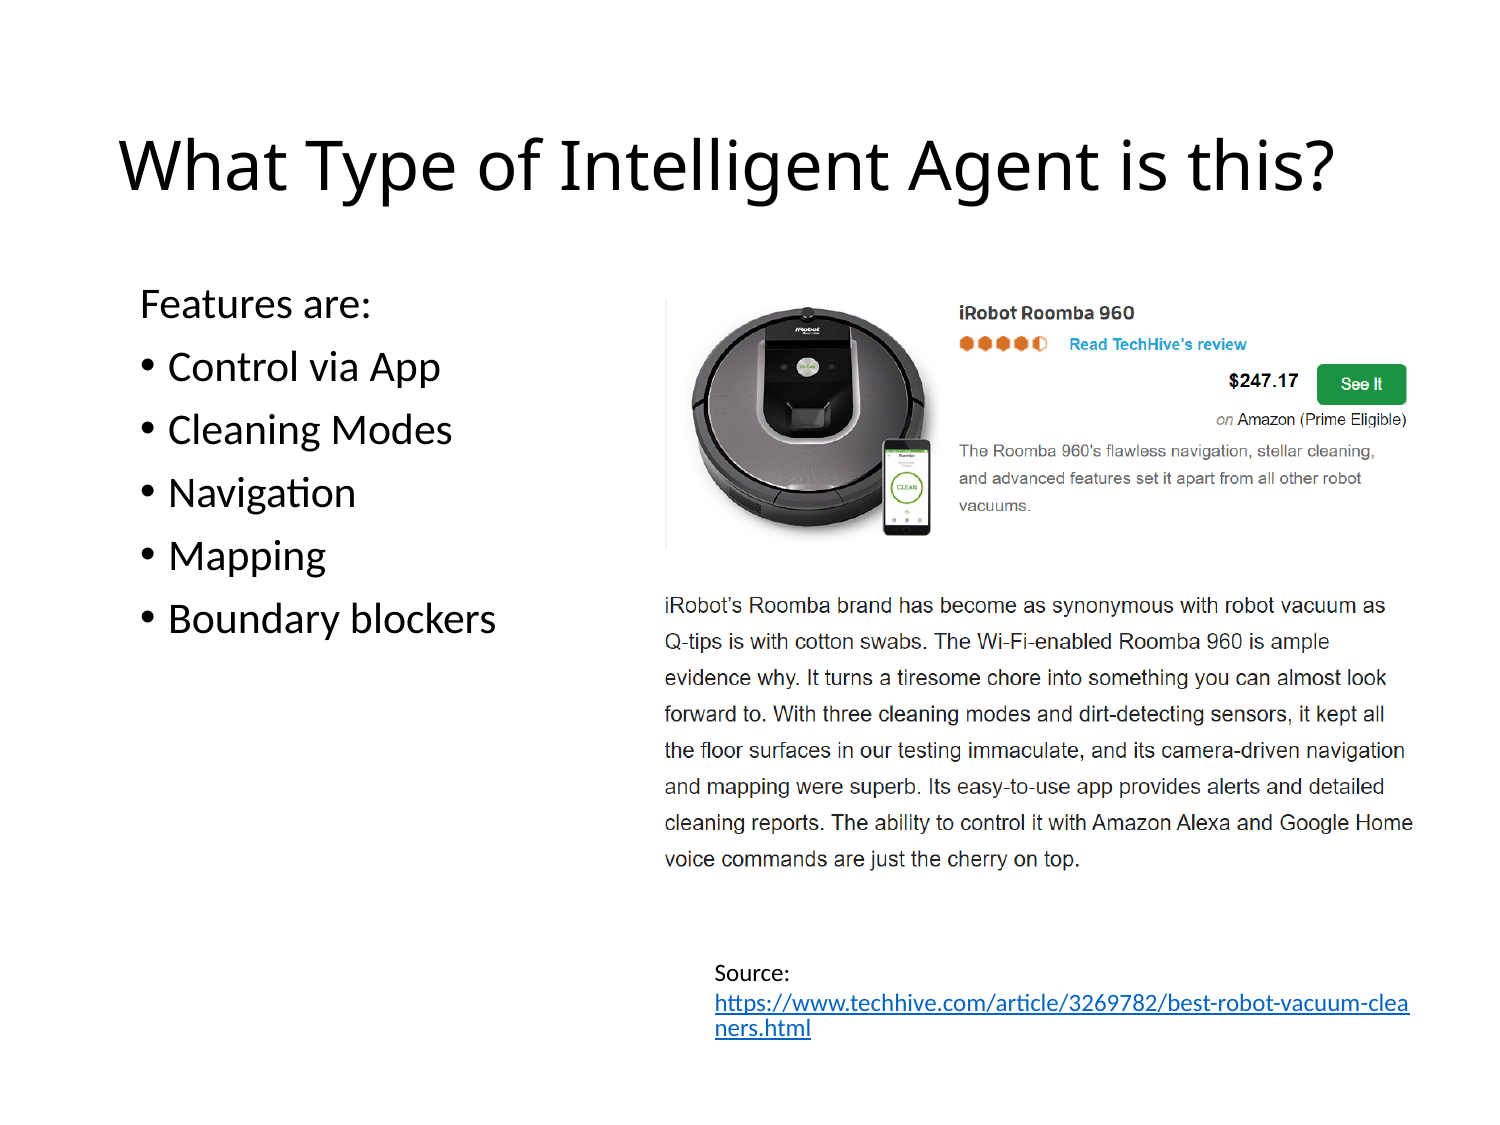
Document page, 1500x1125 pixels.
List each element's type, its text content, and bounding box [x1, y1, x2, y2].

list Features are: Control via App Cleaning Modes Navigation Mapping Boundary blockers [125, 273, 575, 988]
title What Type of Intelligent Agent is this? [103, 59, 1397, 278]
text_box Source: https://www.techhive.com/article/3269782/best-robot-vacuum-cleaners.html [699, 949, 1438, 1054]
picture [612, 299, 1447, 900]
